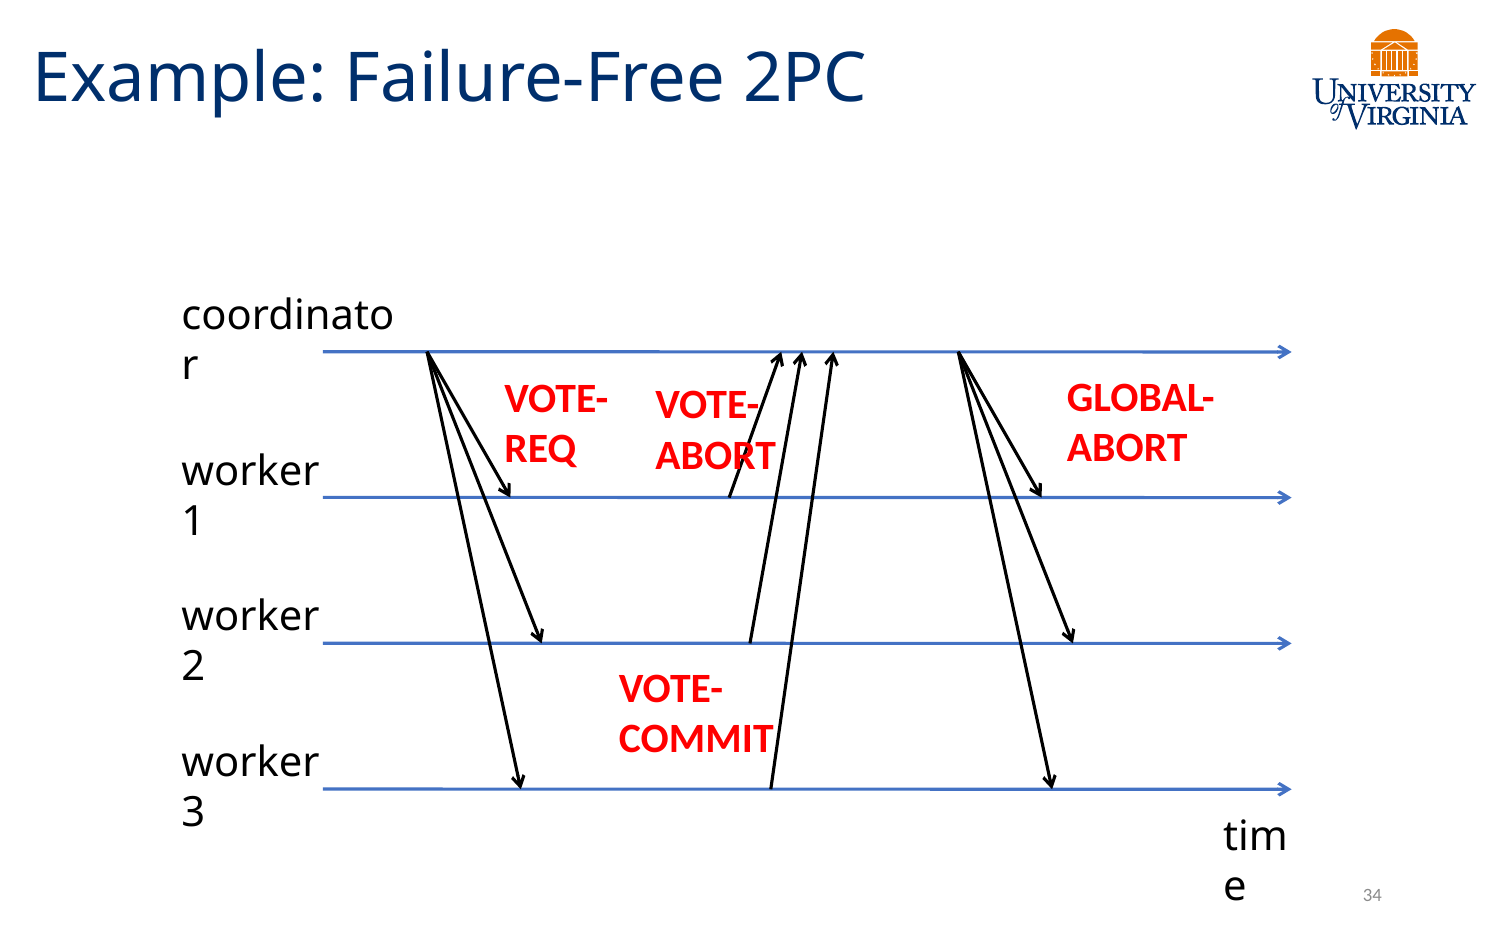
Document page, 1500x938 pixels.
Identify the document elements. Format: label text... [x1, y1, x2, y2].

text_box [427, 351, 604, 790]
text_box time [1208, 801, 1323, 916]
text_box worker 2 [166, 581, 365, 697]
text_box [604, 351, 834, 790]
slide_number 34 [1059, 868, 1397, 919]
title Example: Failure-Free 2PC [17, 14, 1297, 145]
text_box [958, 351, 1261, 790]
text_box worker 1 [166, 436, 365, 552]
text_box coordinator [166, 280, 417, 396]
text_box VOTE-ABORT [834, 369, 839, 485]
text_box worker 3 [166, 727, 365, 843]
